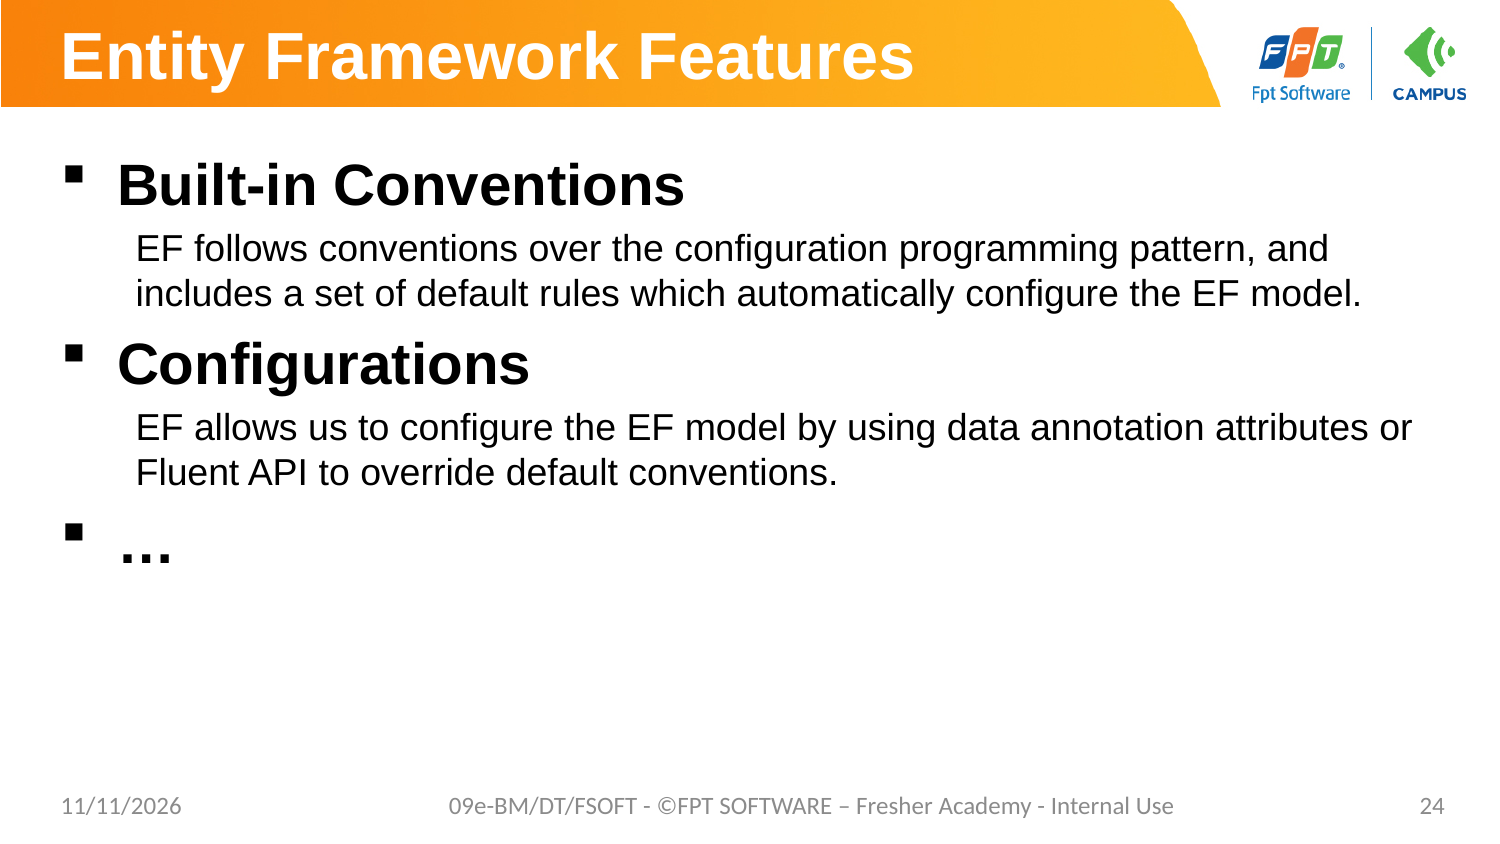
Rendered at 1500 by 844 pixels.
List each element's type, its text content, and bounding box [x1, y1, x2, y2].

list Built-in Conventions EF follows conventions over the configuration programming pattern, and includes a set of default rules which automatically configure the EF model. Configurations EF allows us to configure the EF model by using data annotation attributes or Fluent API to override default conventions. … [45, 139, 1461, 754]
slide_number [45, 782, 270, 827]
slide_number 24 [1350, 782, 1461, 827]
title Entity Framework Features [45, 0, 1176, 106]
footer 09e-BM/DT/FSOFT - ©FPT SOFTWARE – Fresher Academy - Internal Use [289, 782, 1335, 827]
picture [1, 0, 1499, 844]
